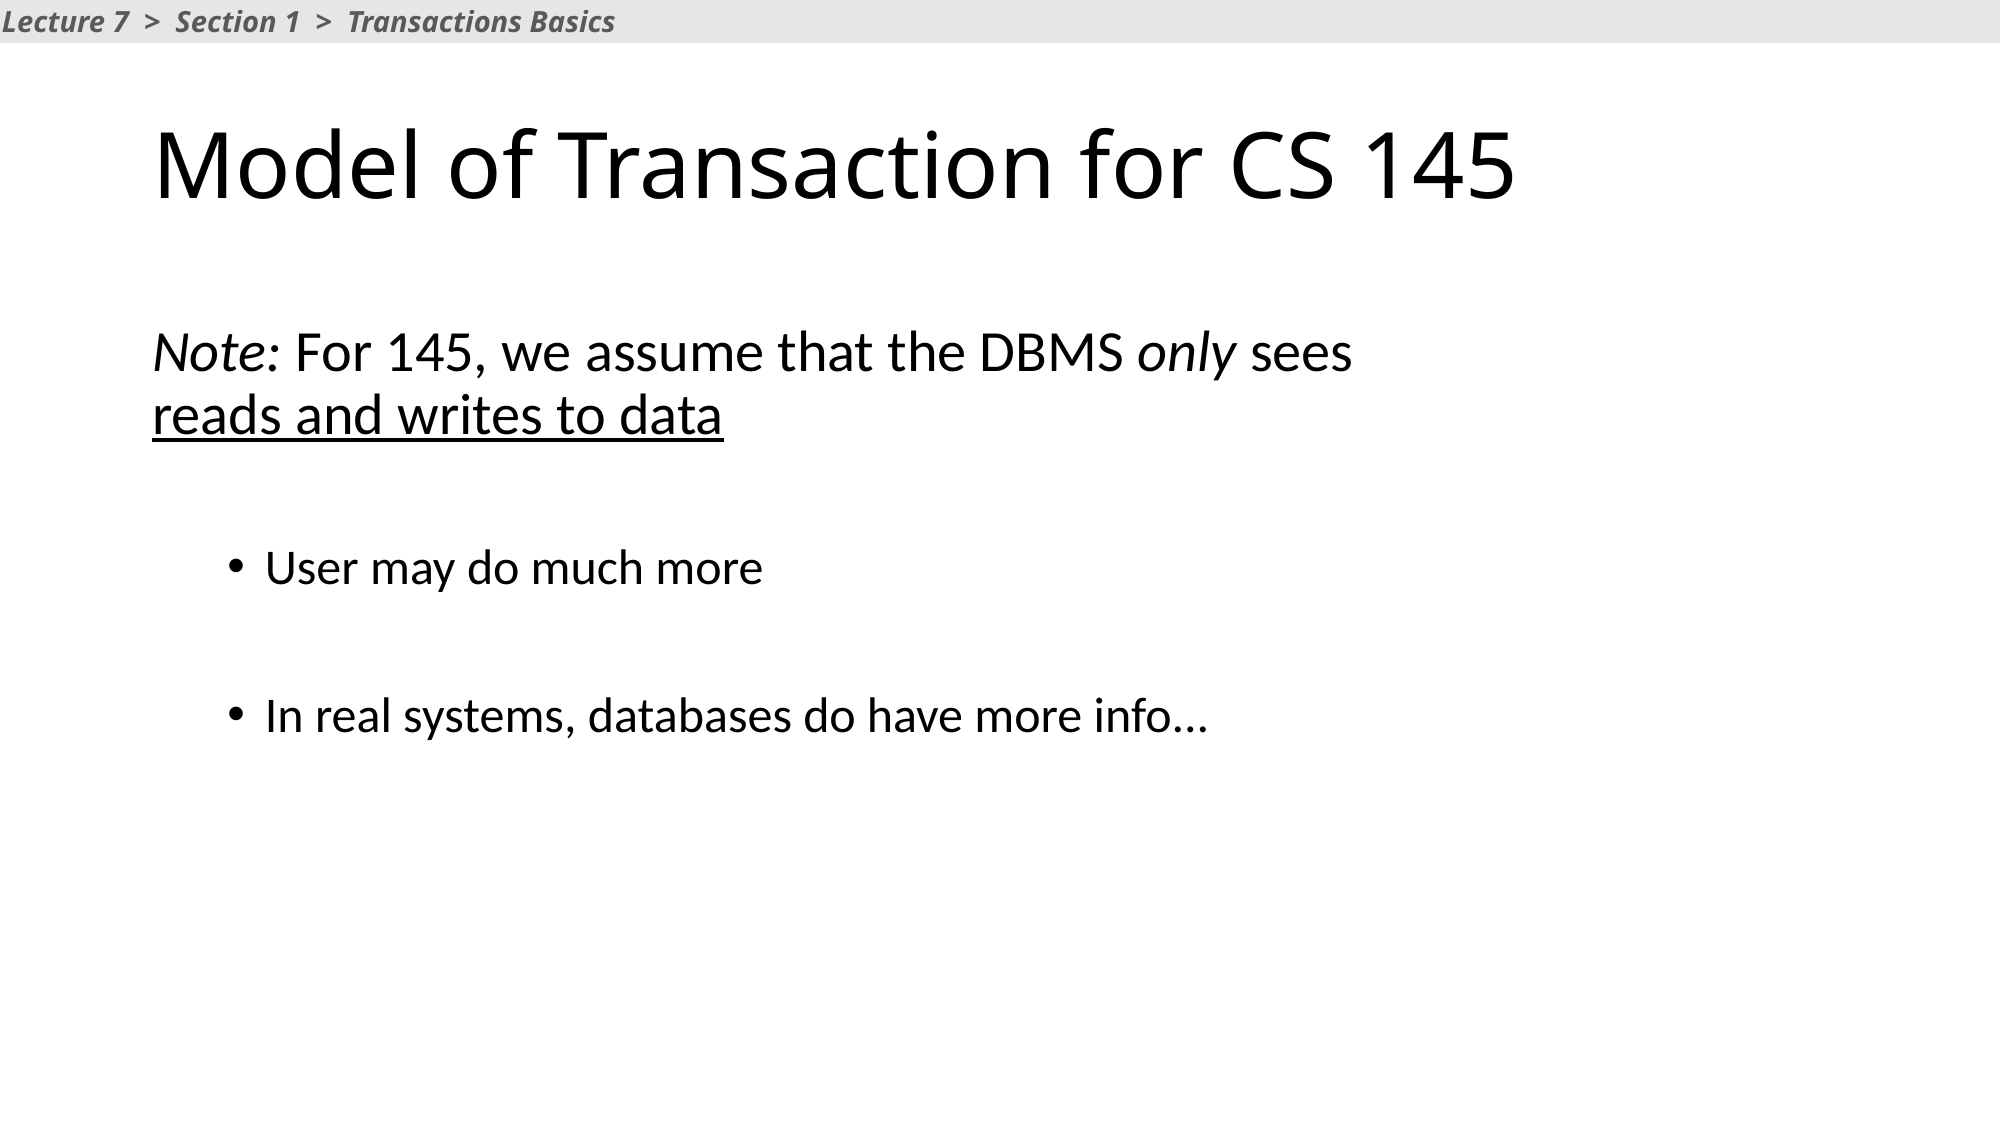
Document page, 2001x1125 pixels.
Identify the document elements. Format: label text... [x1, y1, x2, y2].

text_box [0, 0, 2000, 47]
title Model of Transaction for CS 145 [137, 59, 1863, 278]
list Note: For 145, we assume that the DBMS only sees reads and writes to data User may do much more In real systems, databases do have more info... [137, 313, 1488, 843]
